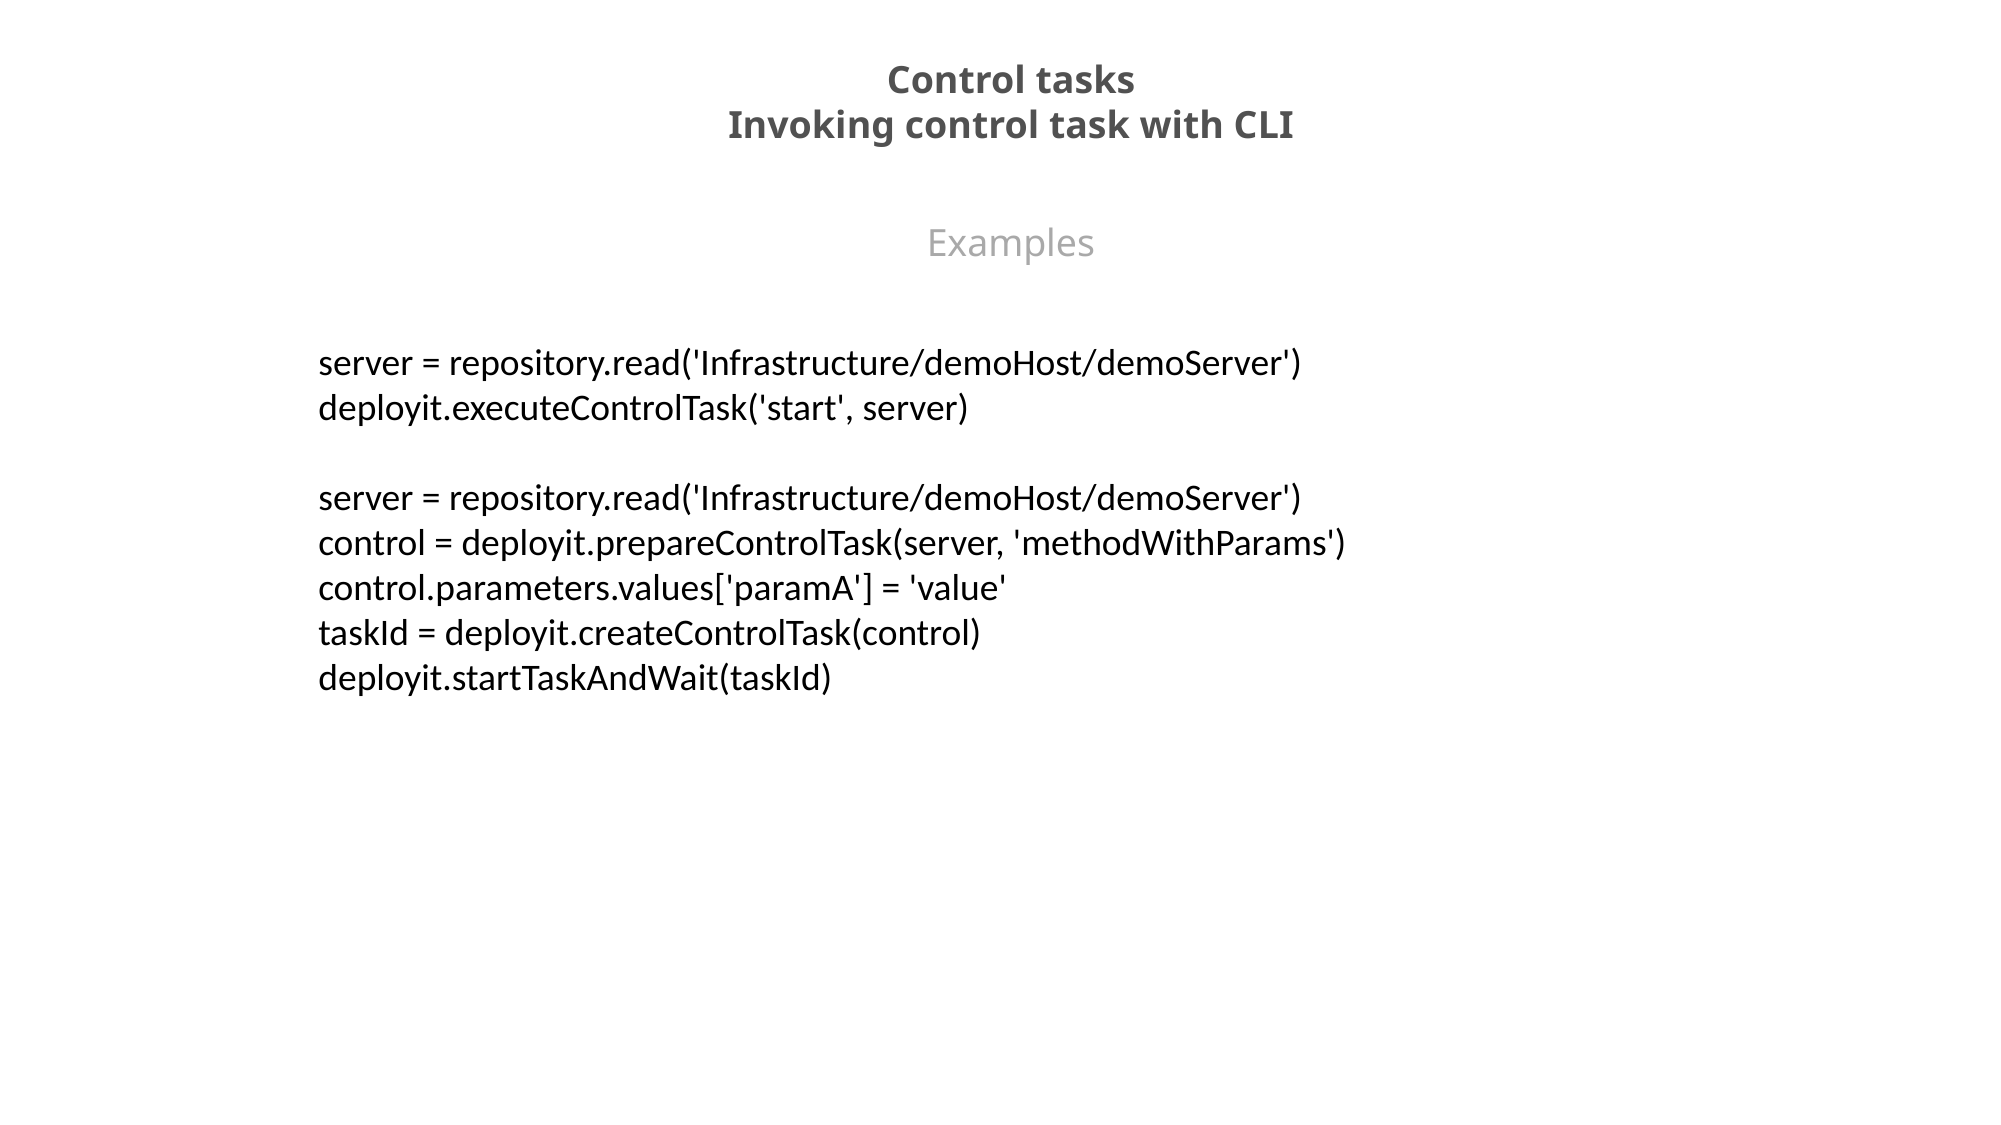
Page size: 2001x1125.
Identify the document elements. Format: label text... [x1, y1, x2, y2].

text_box Examples [912, 212, 1111, 272]
text_box server = repository.read('Infrastructure/demoHost/demoServer') deployit.executeControlTask('start', server) server = repository.read('Infrastructure/demoHost/demoServer') control = deployit.prepareControlTask(server, 'methodWithParams') control.parameters.values['paramA'] = 'value' taskId = deployit.createControlTask(control) deployit.startTaskAndWait(taskId) [303, 330, 1767, 706]
text_box Control tasks Invoking control task with CLI [511, 48, 1512, 153]
